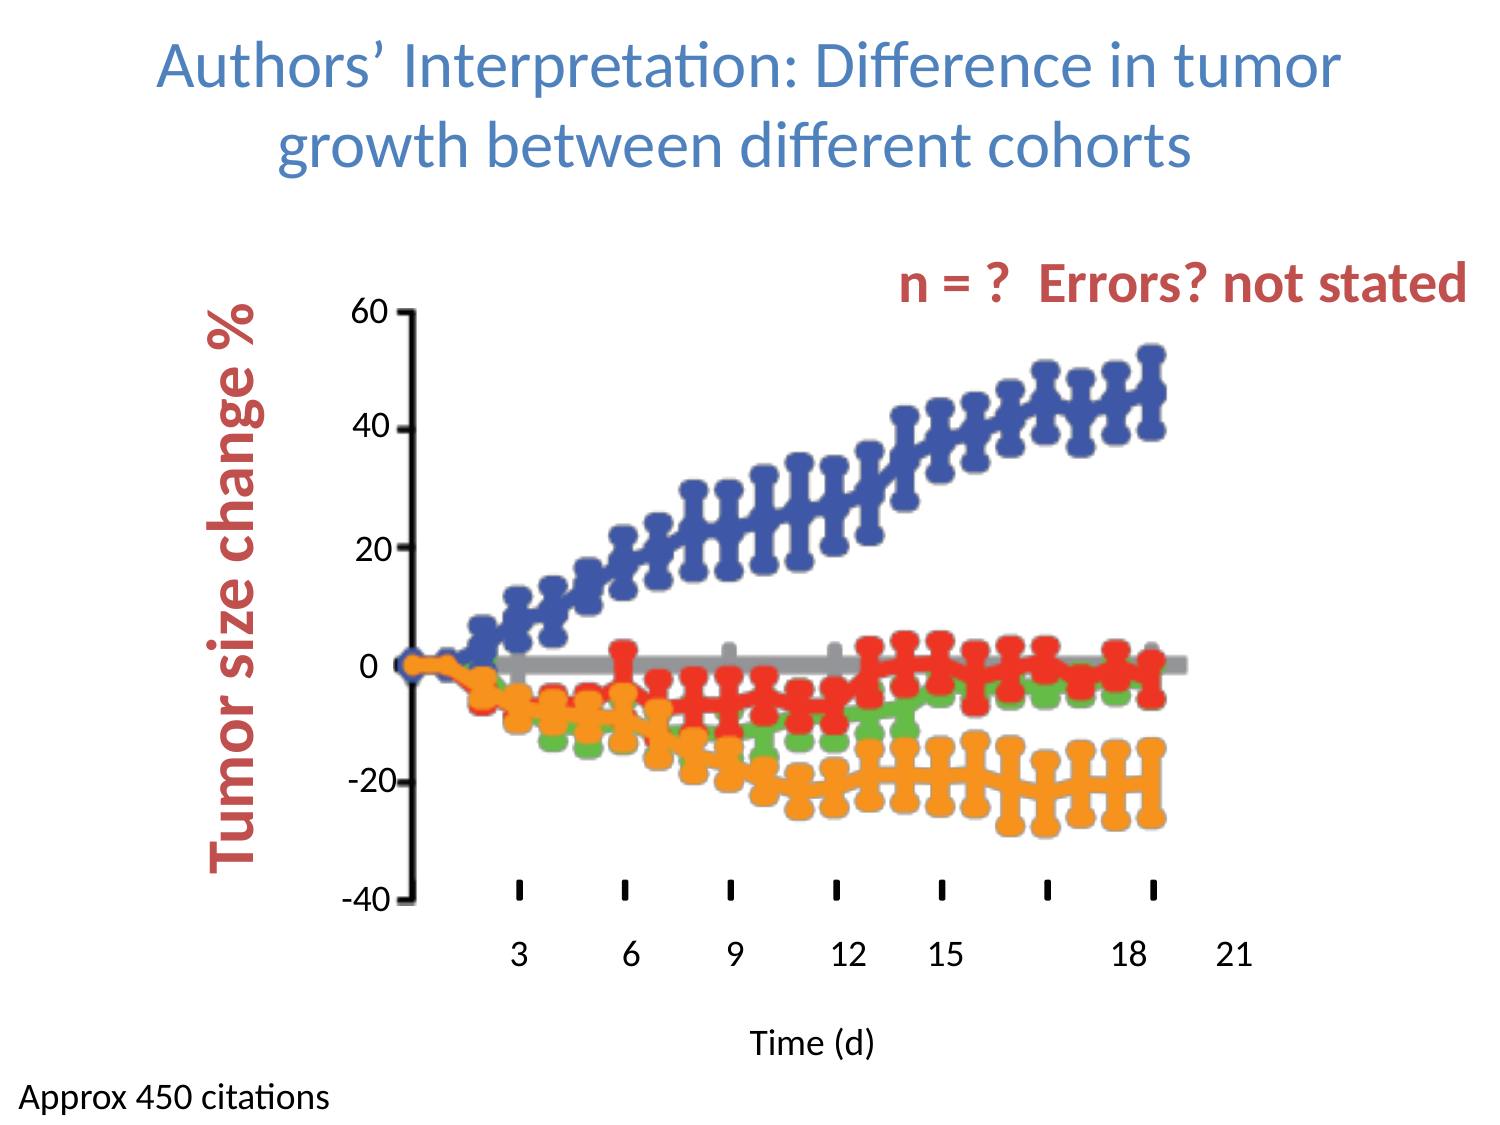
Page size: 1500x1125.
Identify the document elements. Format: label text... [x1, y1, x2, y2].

text_box Approx 450 citations [3, 1064, 346, 1125]
text_box 40 [337, 392, 388, 453]
text_box 60 [335, 278, 404, 339]
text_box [393, 308, 1197, 906]
text_box -40 [326, 867, 406, 927]
text_box 20 [339, 516, 388, 577]
text_box Time (d) [734, 1010, 891, 1070]
text_box -20 [332, 747, 388, 808]
text_box Tumor size change % [179, 287, 275, 890]
text_box 0 [344, 633, 388, 694]
text_box n = ? Errors? not stated [883, 236, 1485, 322]
title Authors’ Interpretation: Difference in tumor growth between different cohorts [75, 46, 1425, 235]
text_box 3 6 9 12 15 18 21 [494, 921, 1306, 981]
